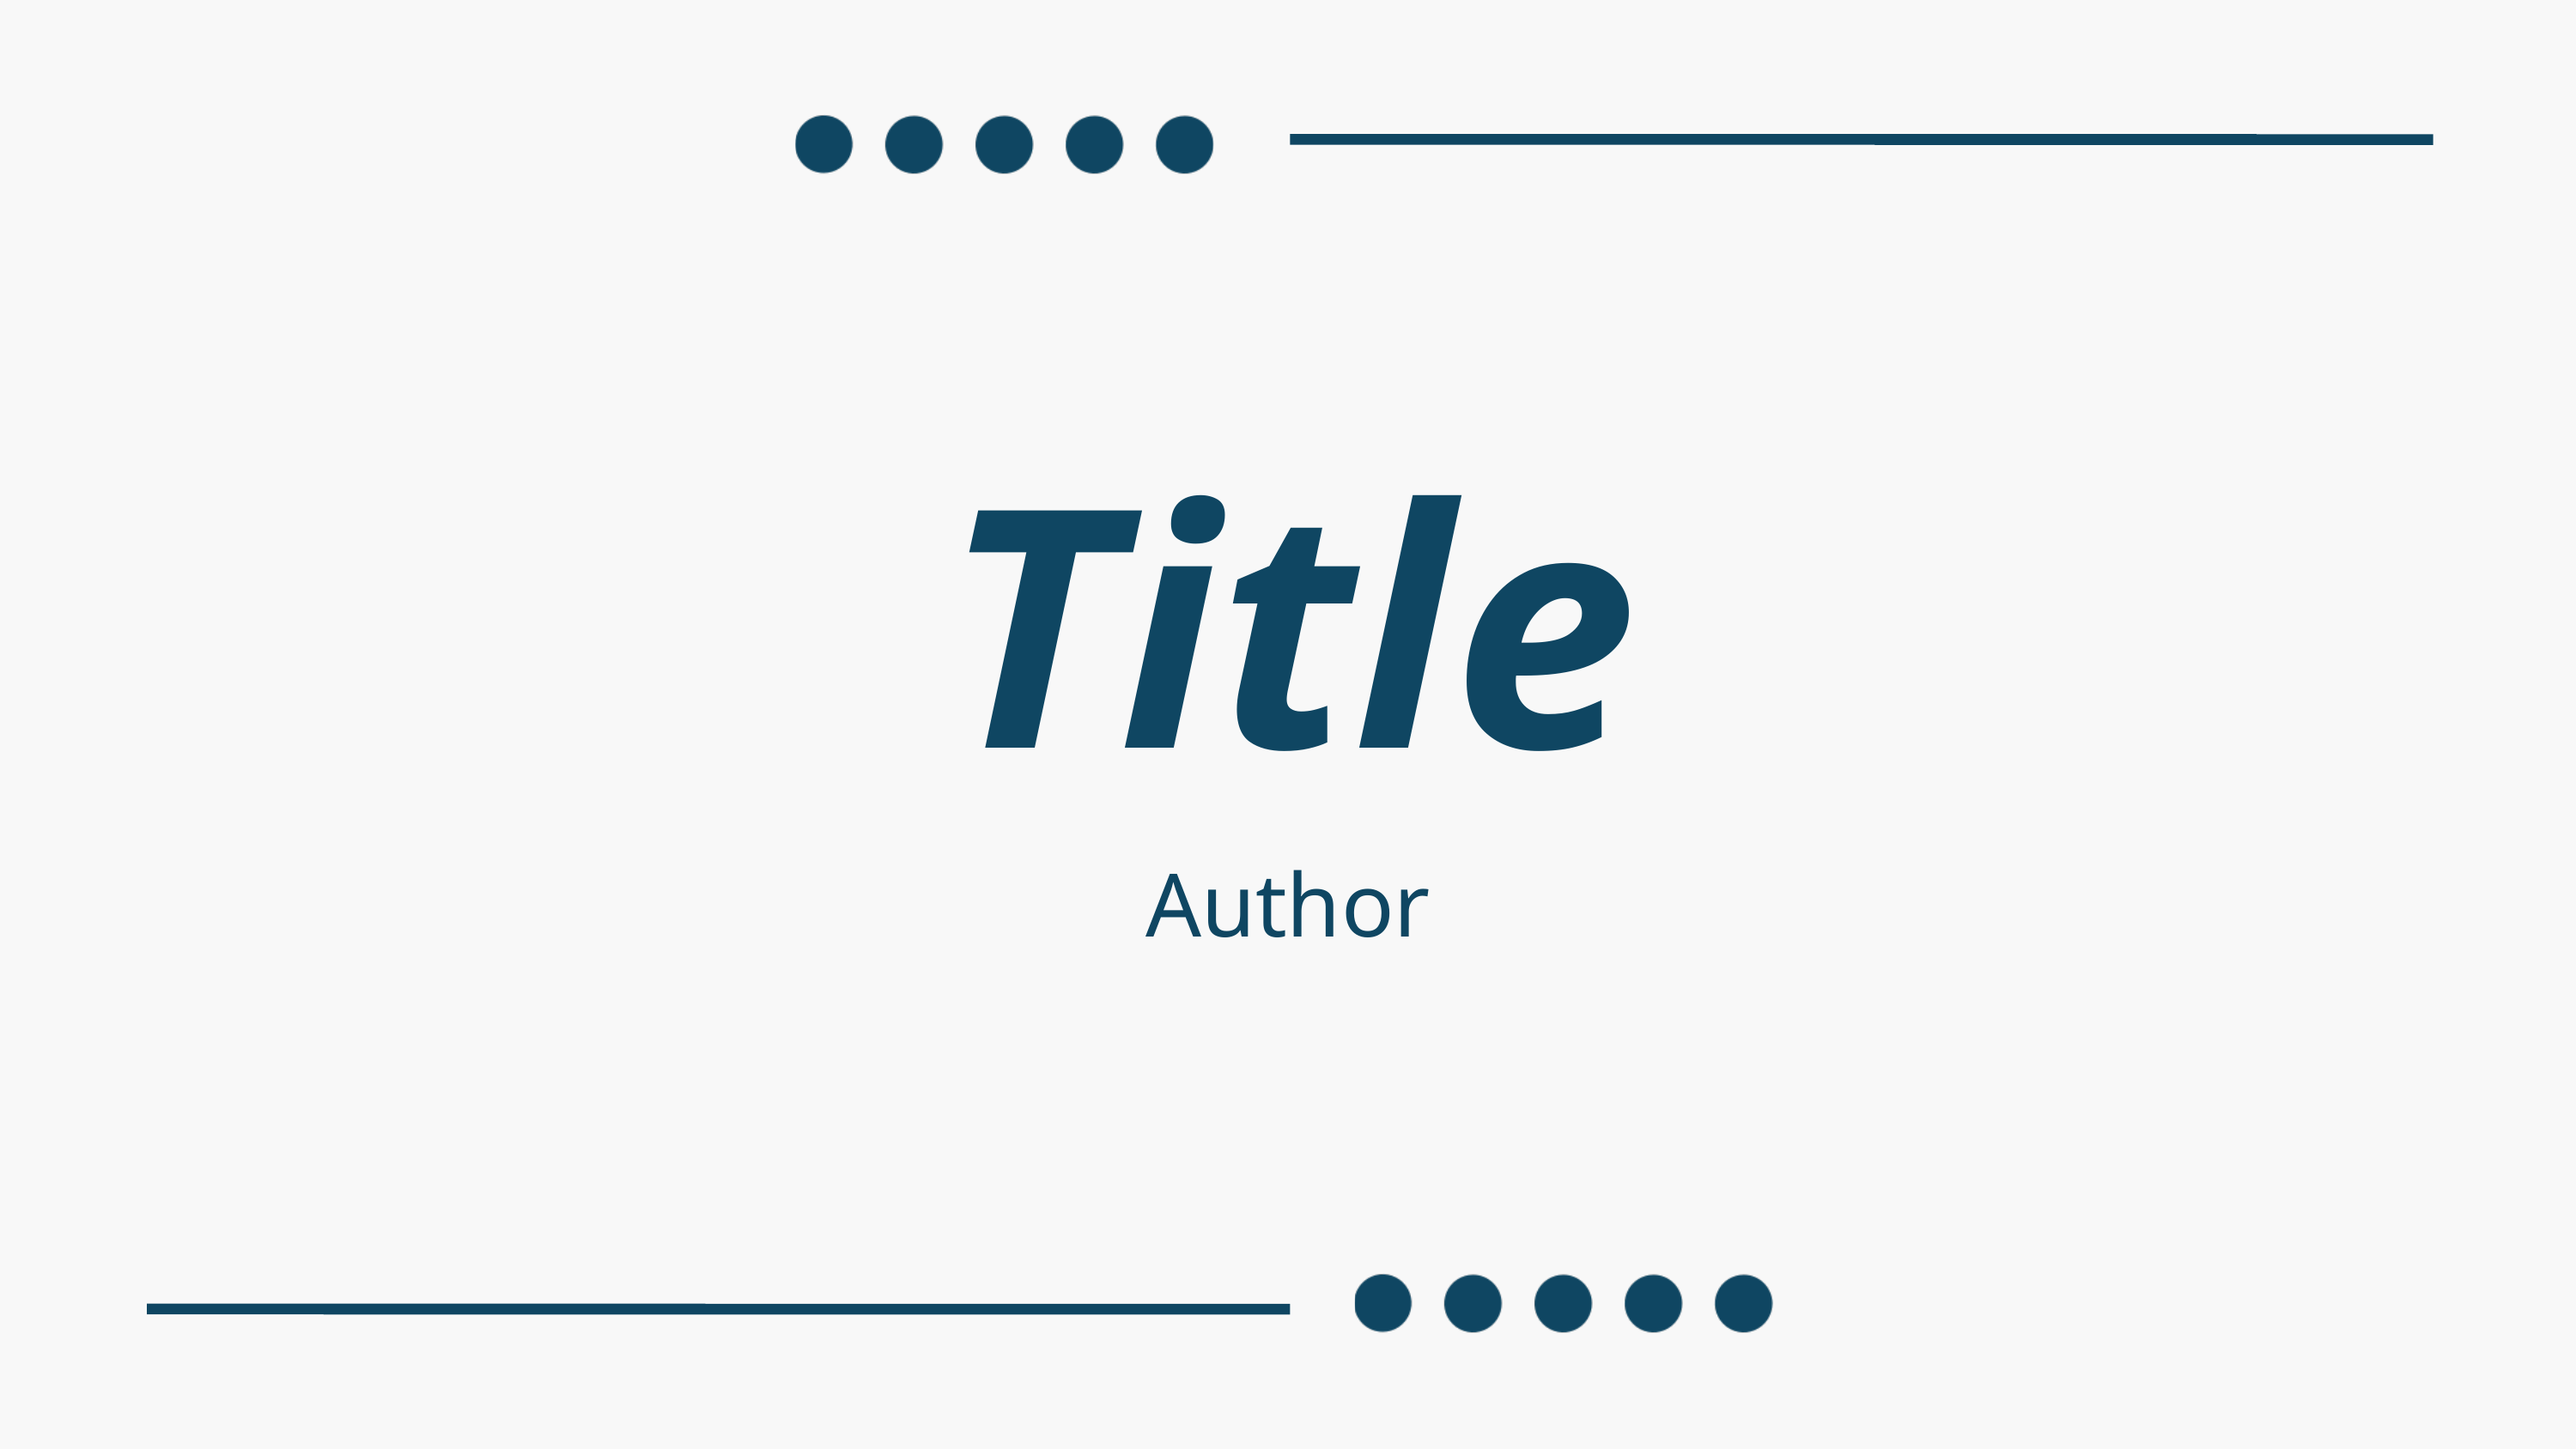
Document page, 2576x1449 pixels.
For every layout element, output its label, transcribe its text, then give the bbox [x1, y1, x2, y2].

text_box Author [386, 832, 2190, 955]
text_box Title [147, 349, 2433, 815]
text_box [795, 113, 1214, 176]
text_box [1354, 1272, 1773, 1335]
